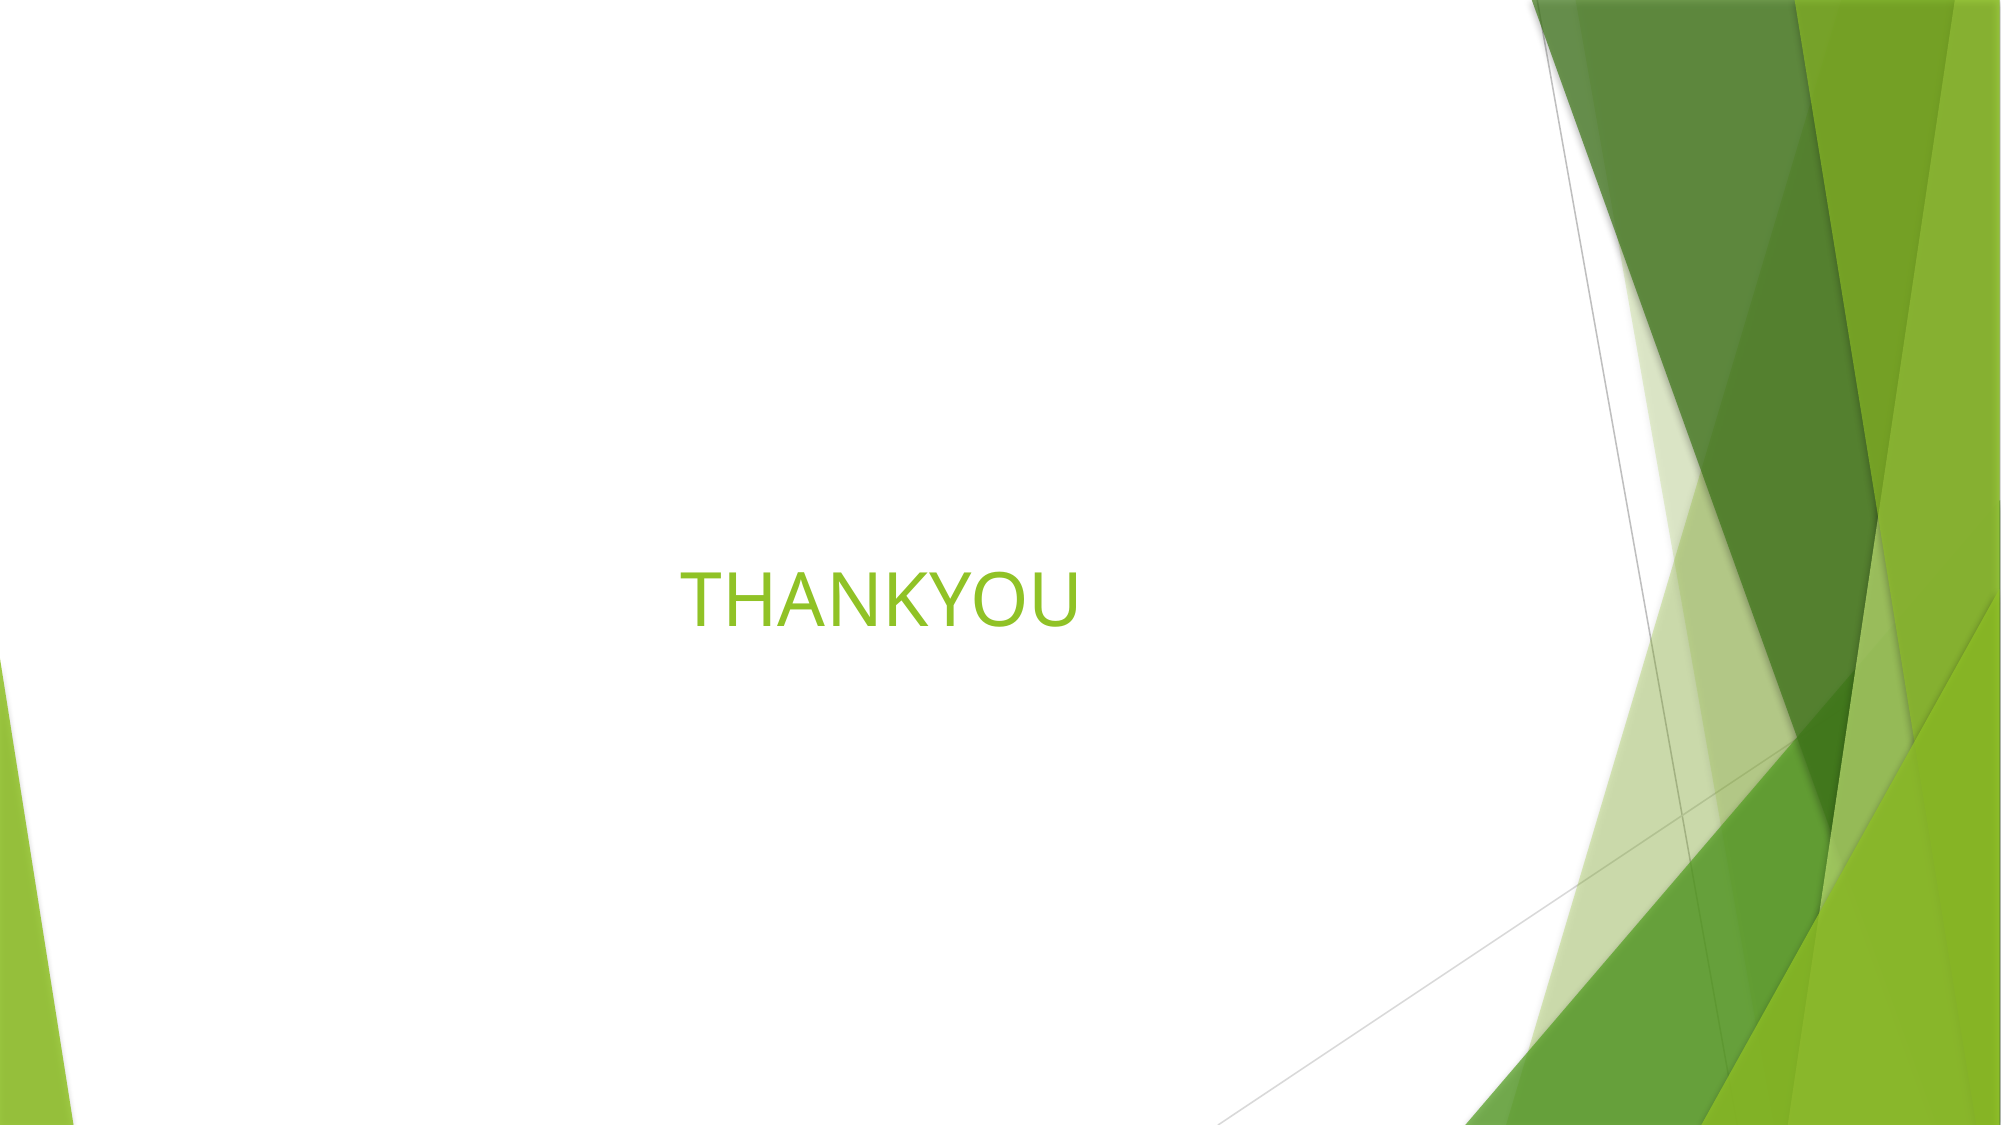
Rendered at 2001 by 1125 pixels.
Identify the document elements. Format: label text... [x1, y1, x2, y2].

title THANKYOU [177, 454, 1588, 671]
